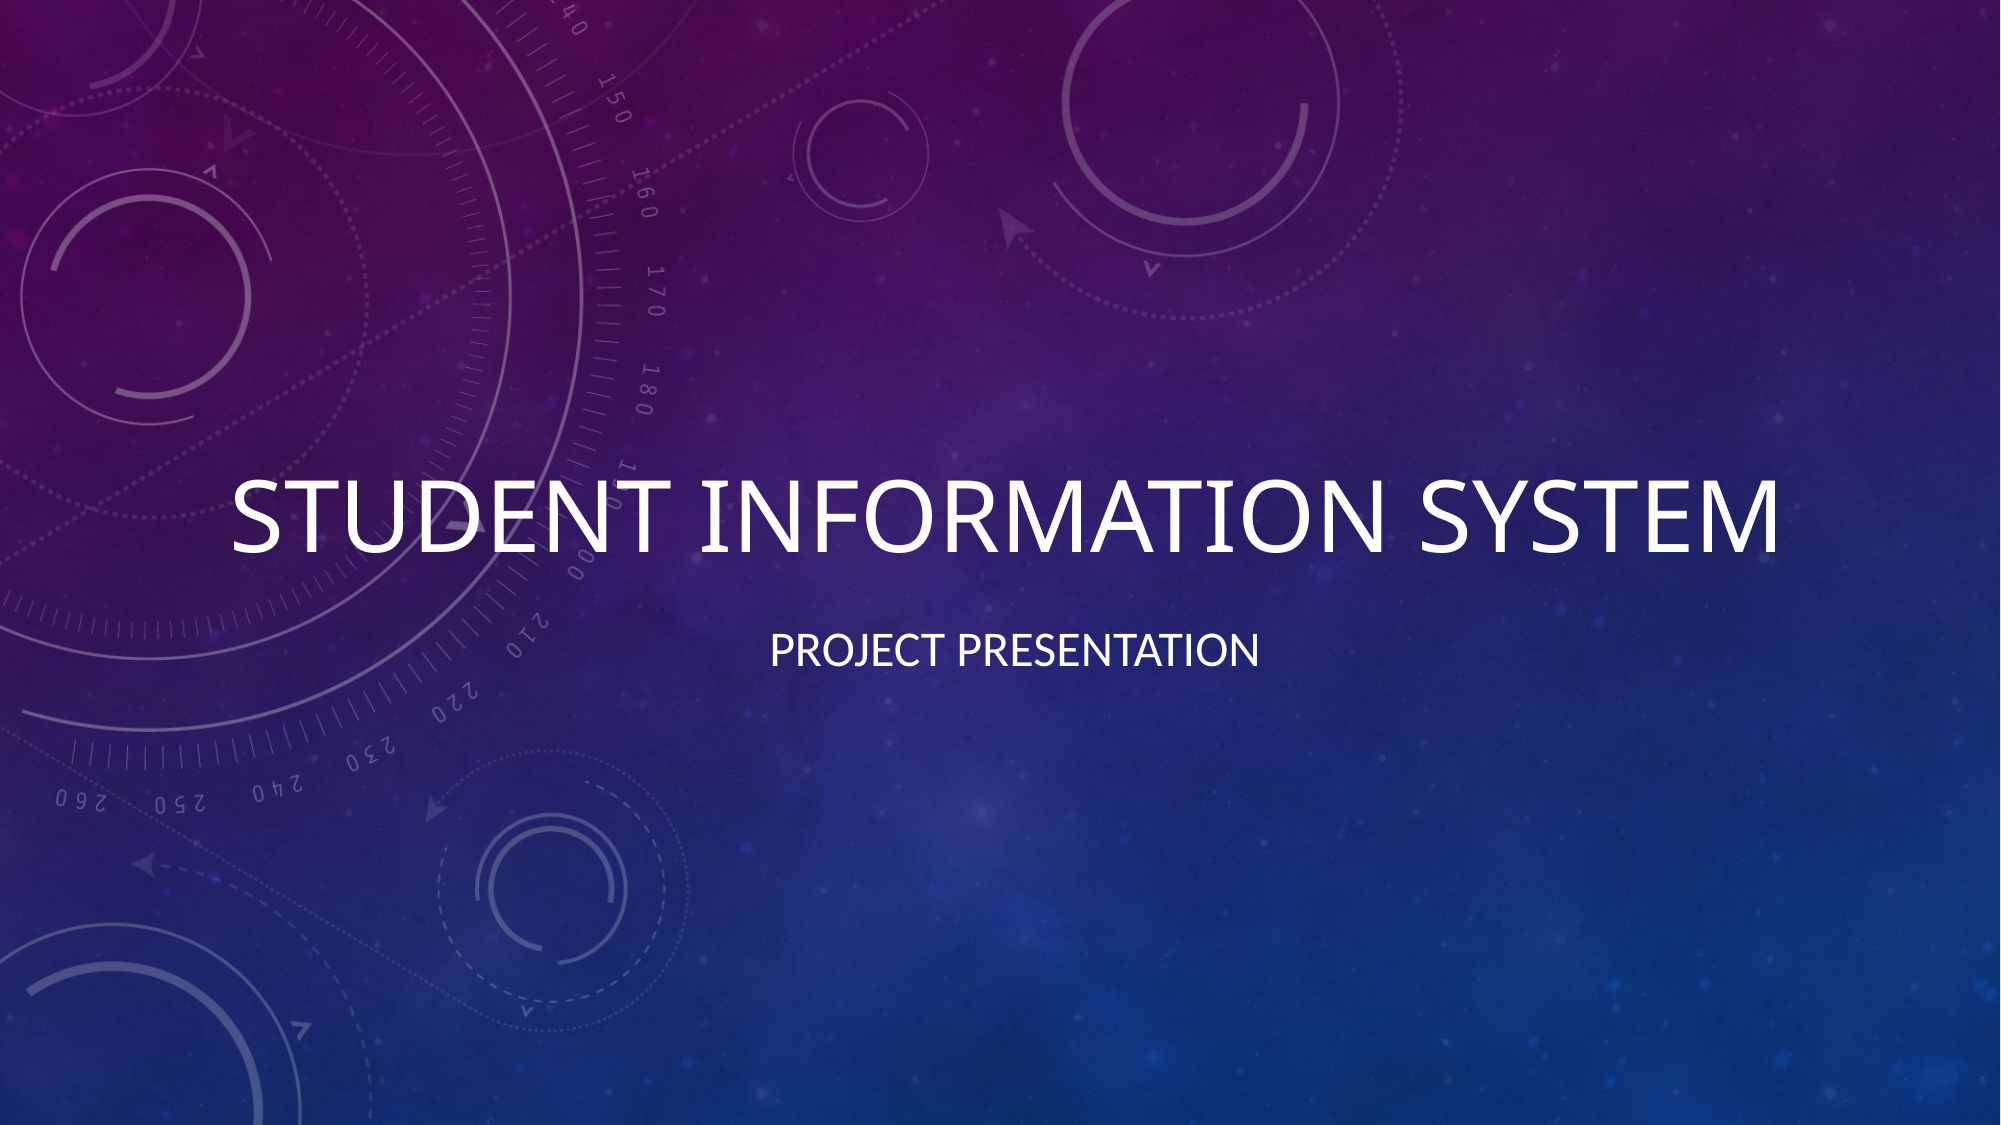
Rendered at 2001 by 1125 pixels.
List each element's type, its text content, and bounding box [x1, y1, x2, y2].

subtitle Project Presentation [650, 609, 1392, 818]
title Student information system [203, 207, 1839, 580]
picture [0, 0, 2001, 1125]
